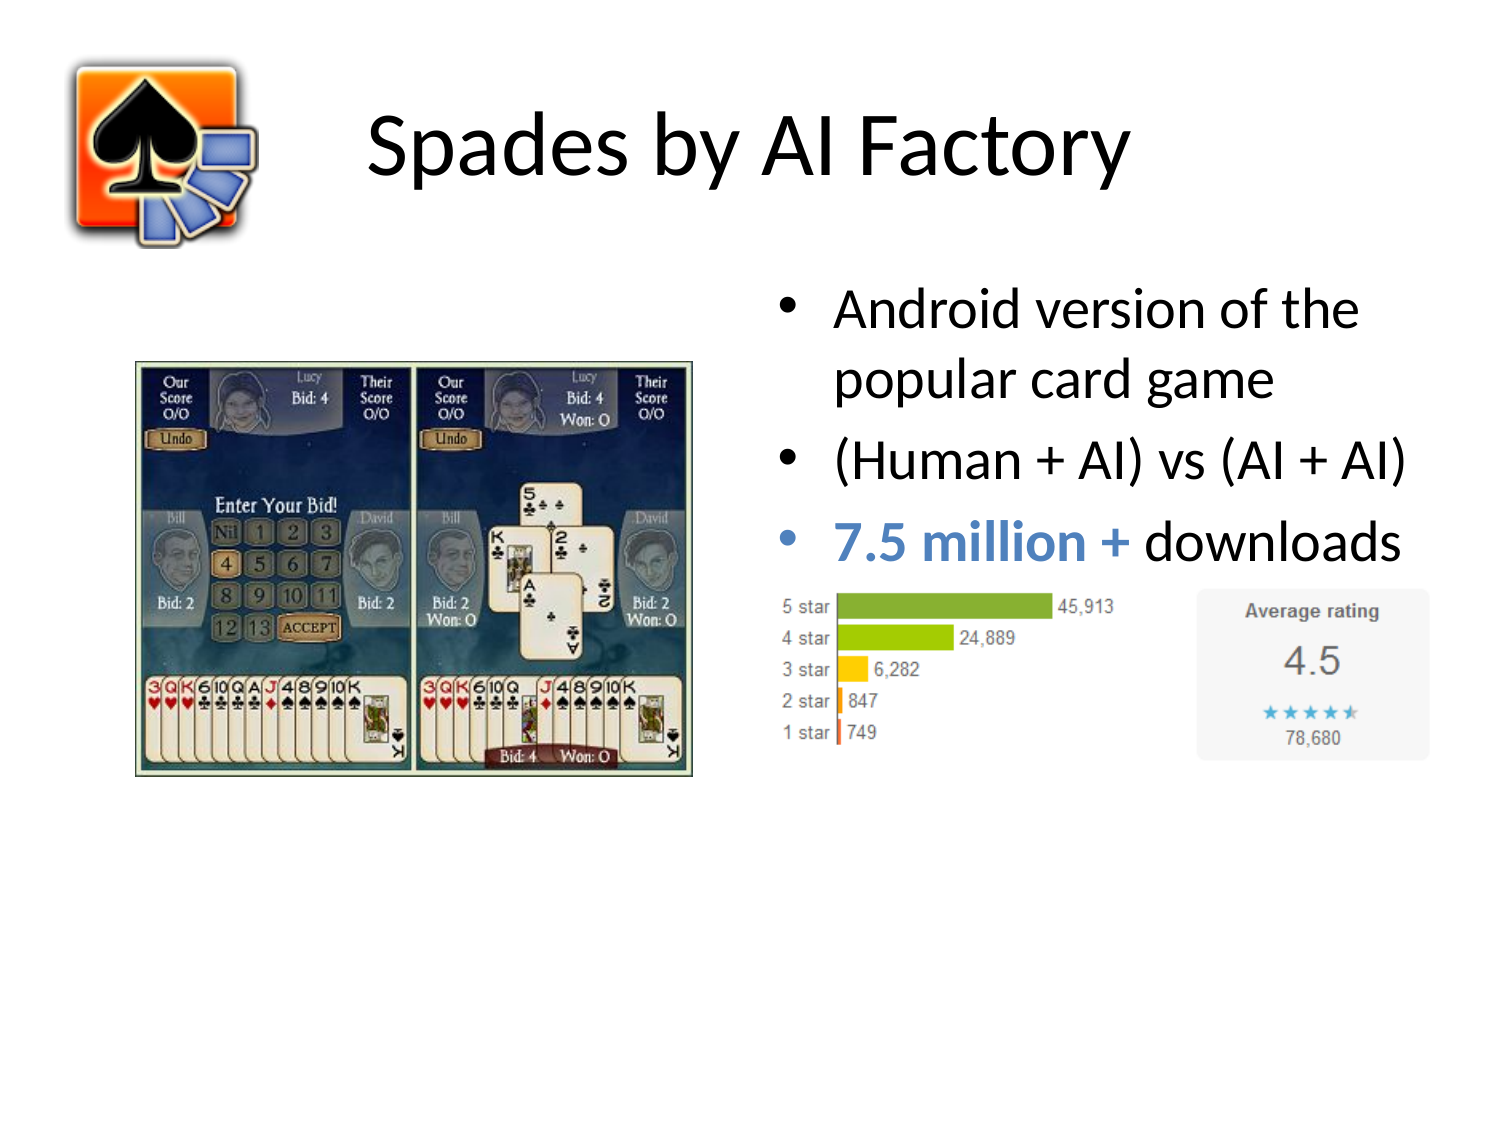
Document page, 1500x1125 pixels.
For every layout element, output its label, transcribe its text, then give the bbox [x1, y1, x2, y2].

picture [64, 54, 259, 249]
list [135, 361, 693, 777]
picture [774, 579, 1437, 766]
list Android version of the popular card game (Human + AI) vs (AI + AI) 7.5 million + downloads [762, 262, 1425, 1005]
title Spades by AI Factory [75, 45, 1425, 233]
